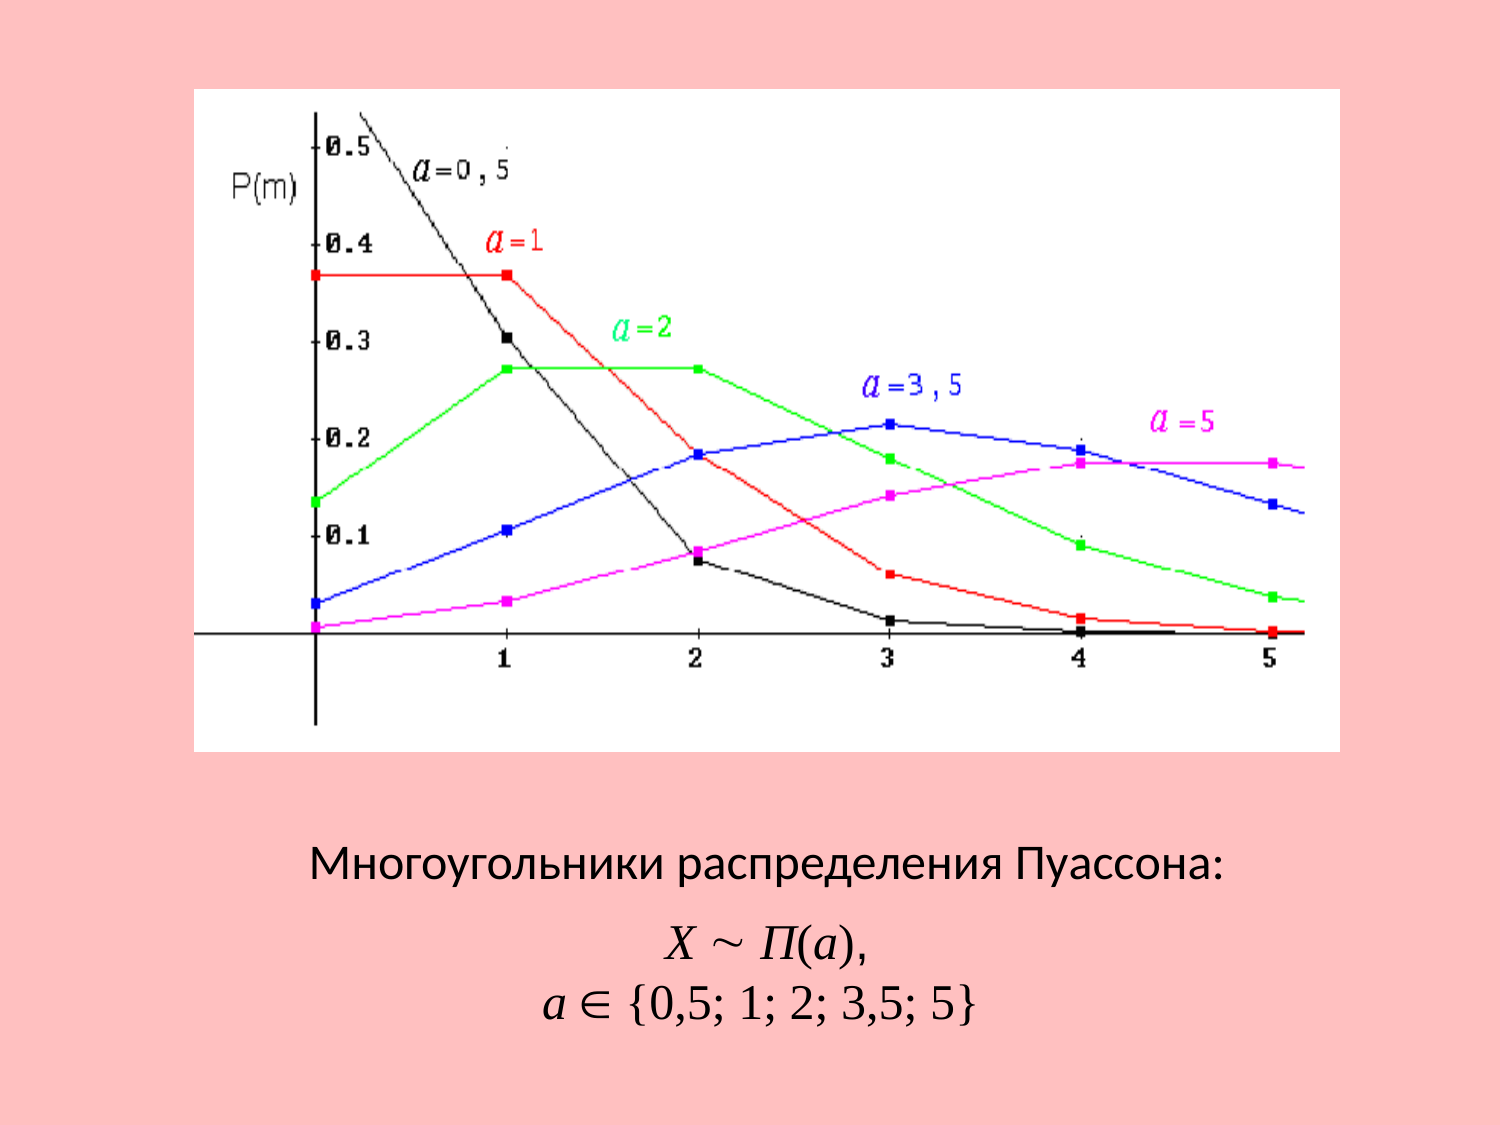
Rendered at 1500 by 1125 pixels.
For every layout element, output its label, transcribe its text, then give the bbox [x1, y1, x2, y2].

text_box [194, 89, 1340, 752]
text_box Многоугольники распределения Пуассона: Х  П(а), a  {0,5; 1; 2; 3,5; 5} [194, 822, 1340, 1037]
